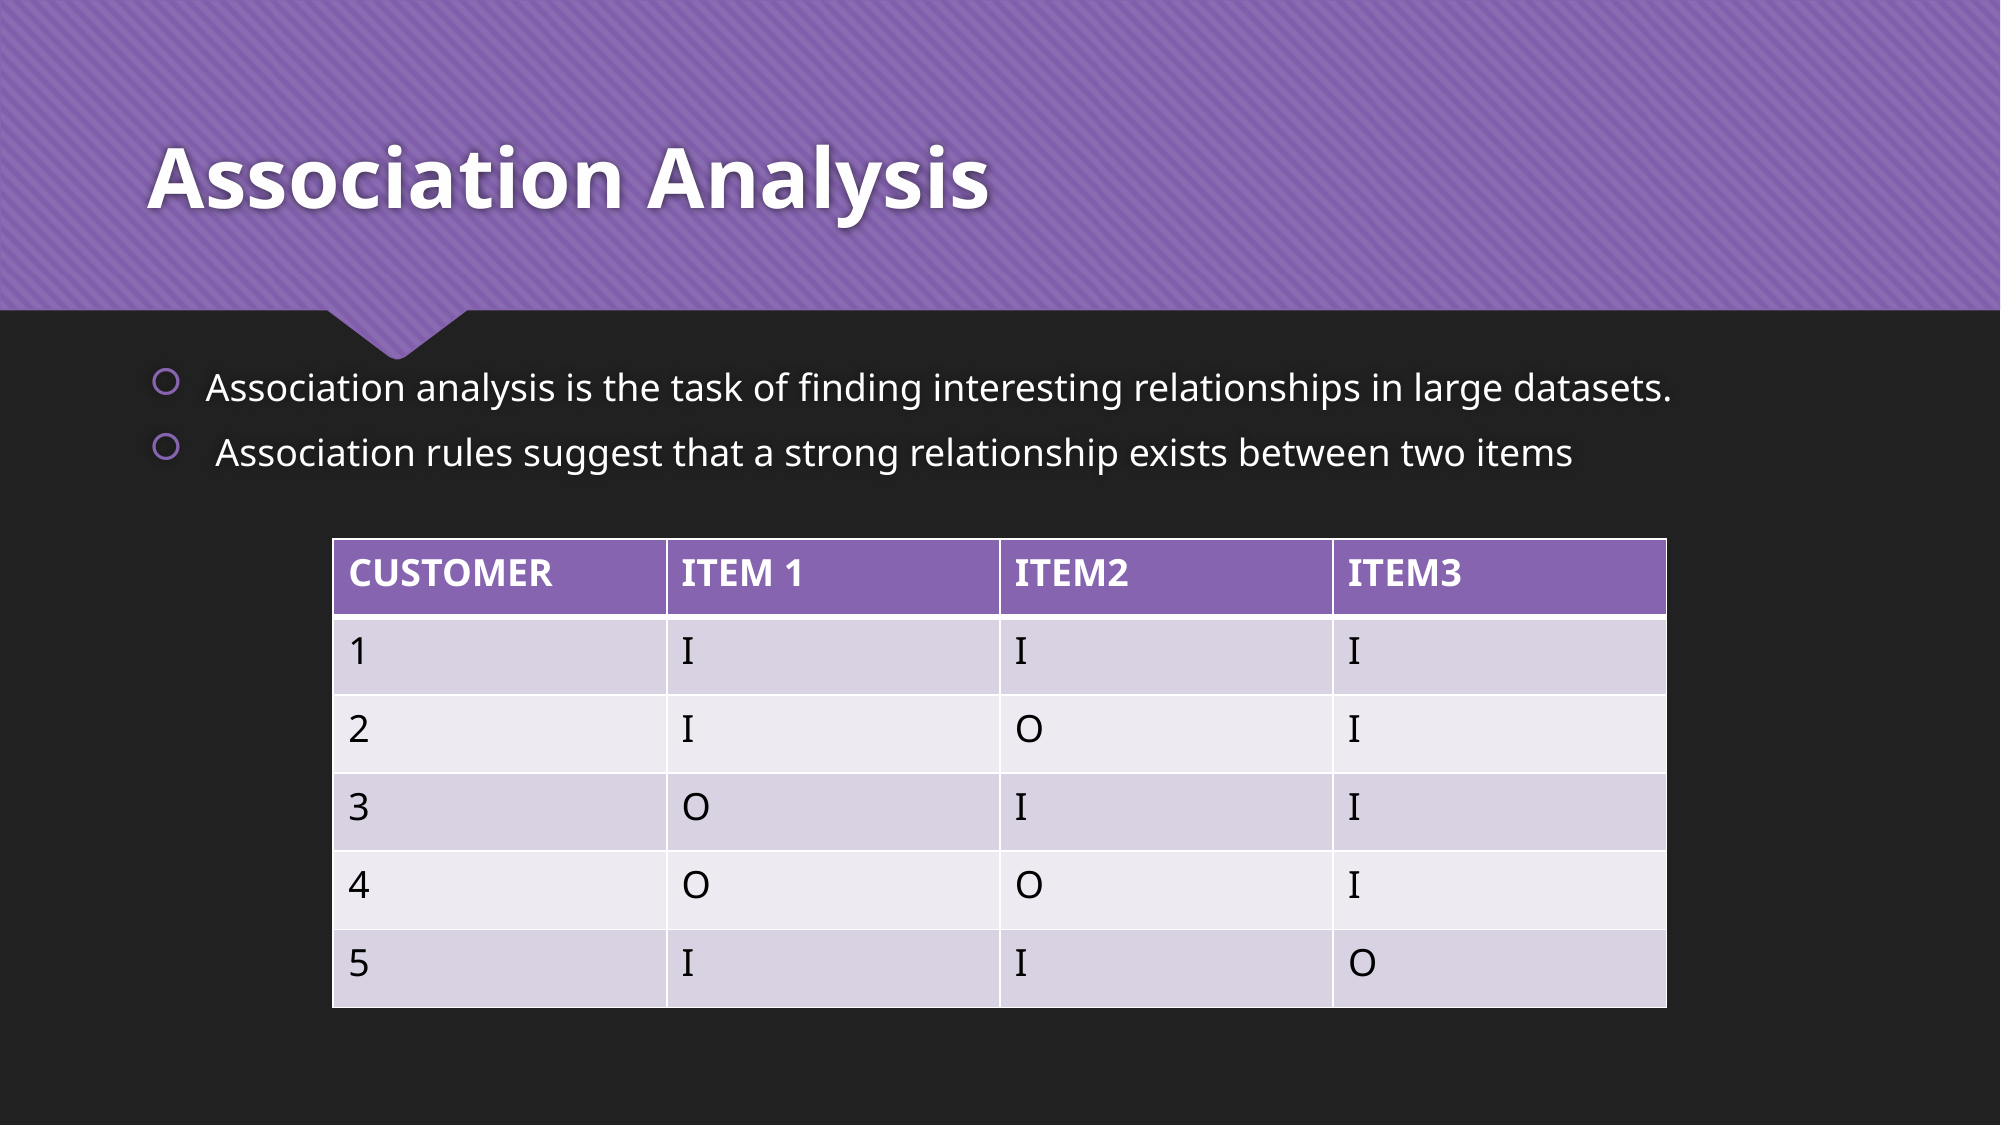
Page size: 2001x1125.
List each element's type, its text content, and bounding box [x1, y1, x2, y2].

table_cell I [1334, 774, 1666, 850]
table_cell 4 [334, 852, 666, 929]
table_cell I [1001, 930, 1332, 1007]
table_cell I [1001, 620, 1332, 694]
table_header CUSTOMER [334, 540, 666, 614]
table_cell 3 [334, 774, 666, 850]
table_cell O [668, 774, 999, 850]
table_cell I [668, 696, 999, 772]
table_header ITEM 1 [668, 540, 999, 614]
list Association analysis is the task of finding interesting relationships in large datasets. Association rules suggest that a strong relationship exists between two items [134, 0, 1866, 1008]
table_cell O [668, 852, 999, 929]
table_cell I [668, 620, 999, 694]
table_cell 2 [334, 696, 666, 772]
table_header ITEM2 [1001, 540, 1332, 614]
table_cell O [1334, 930, 1666, 1007]
table_cell I [1001, 774, 1332, 850]
table_header ITEM3 [1334, 540, 1666, 614]
table_cell O [1001, 852, 1332, 929]
table_cell I [668, 930, 999, 1007]
table_cell I [1334, 696, 1666, 772]
table_cell I [1334, 620, 1666, 694]
table_cell 5 [334, 930, 666, 1007]
table_cell 1 [334, 620, 666, 694]
table_cell I [1334, 852, 1666, 929]
table_cell O [1001, 696, 1332, 772]
